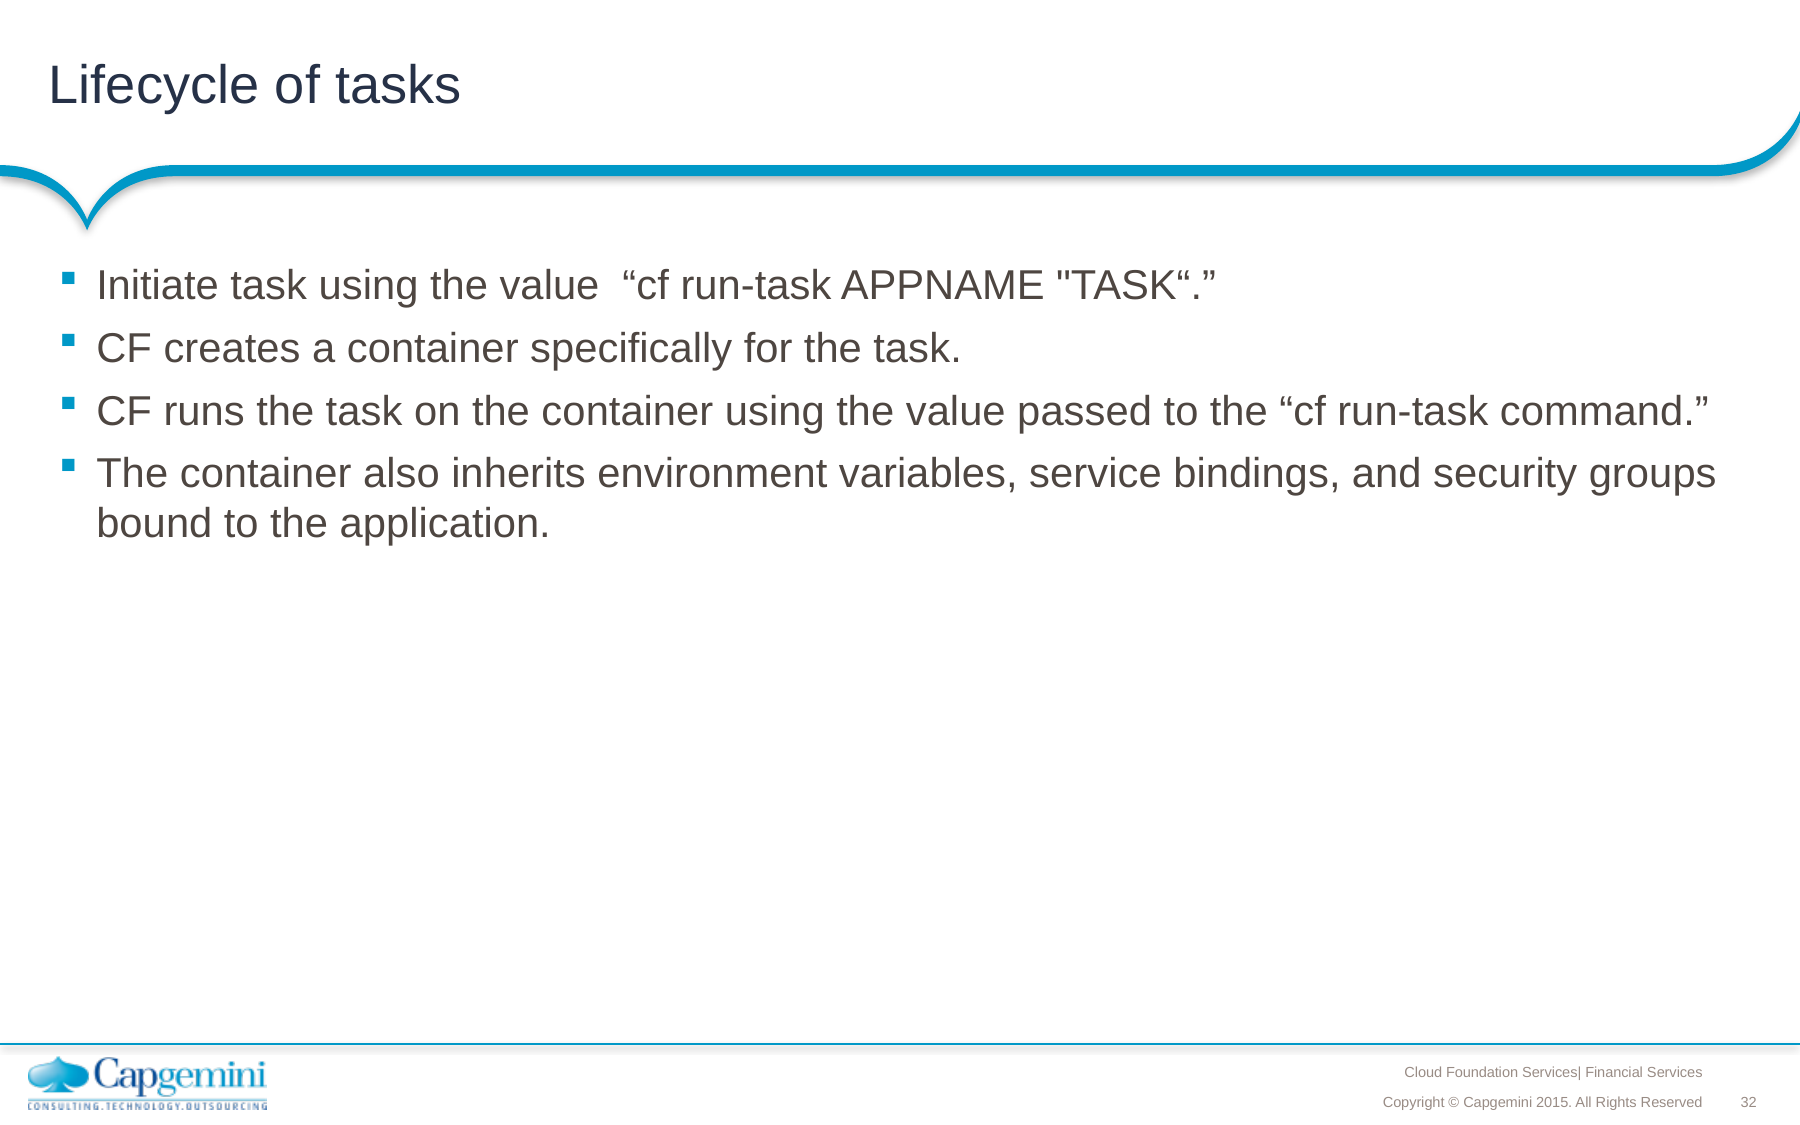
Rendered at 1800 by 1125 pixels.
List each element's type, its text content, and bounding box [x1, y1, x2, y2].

title Lifecycle of tasks [0, 0, 1800, 165]
list Initiate task using the value “cf run-task APPNAME "TASK“.” CF creates a container specifically for the task. CF runs the task on the container using the value passed to the “cf run-task command.” The container also inherits environment variables, service bindings, and security groups bound to the application. [58, 246, 1742, 1030]
picture [28, 1056, 267, 1110]
